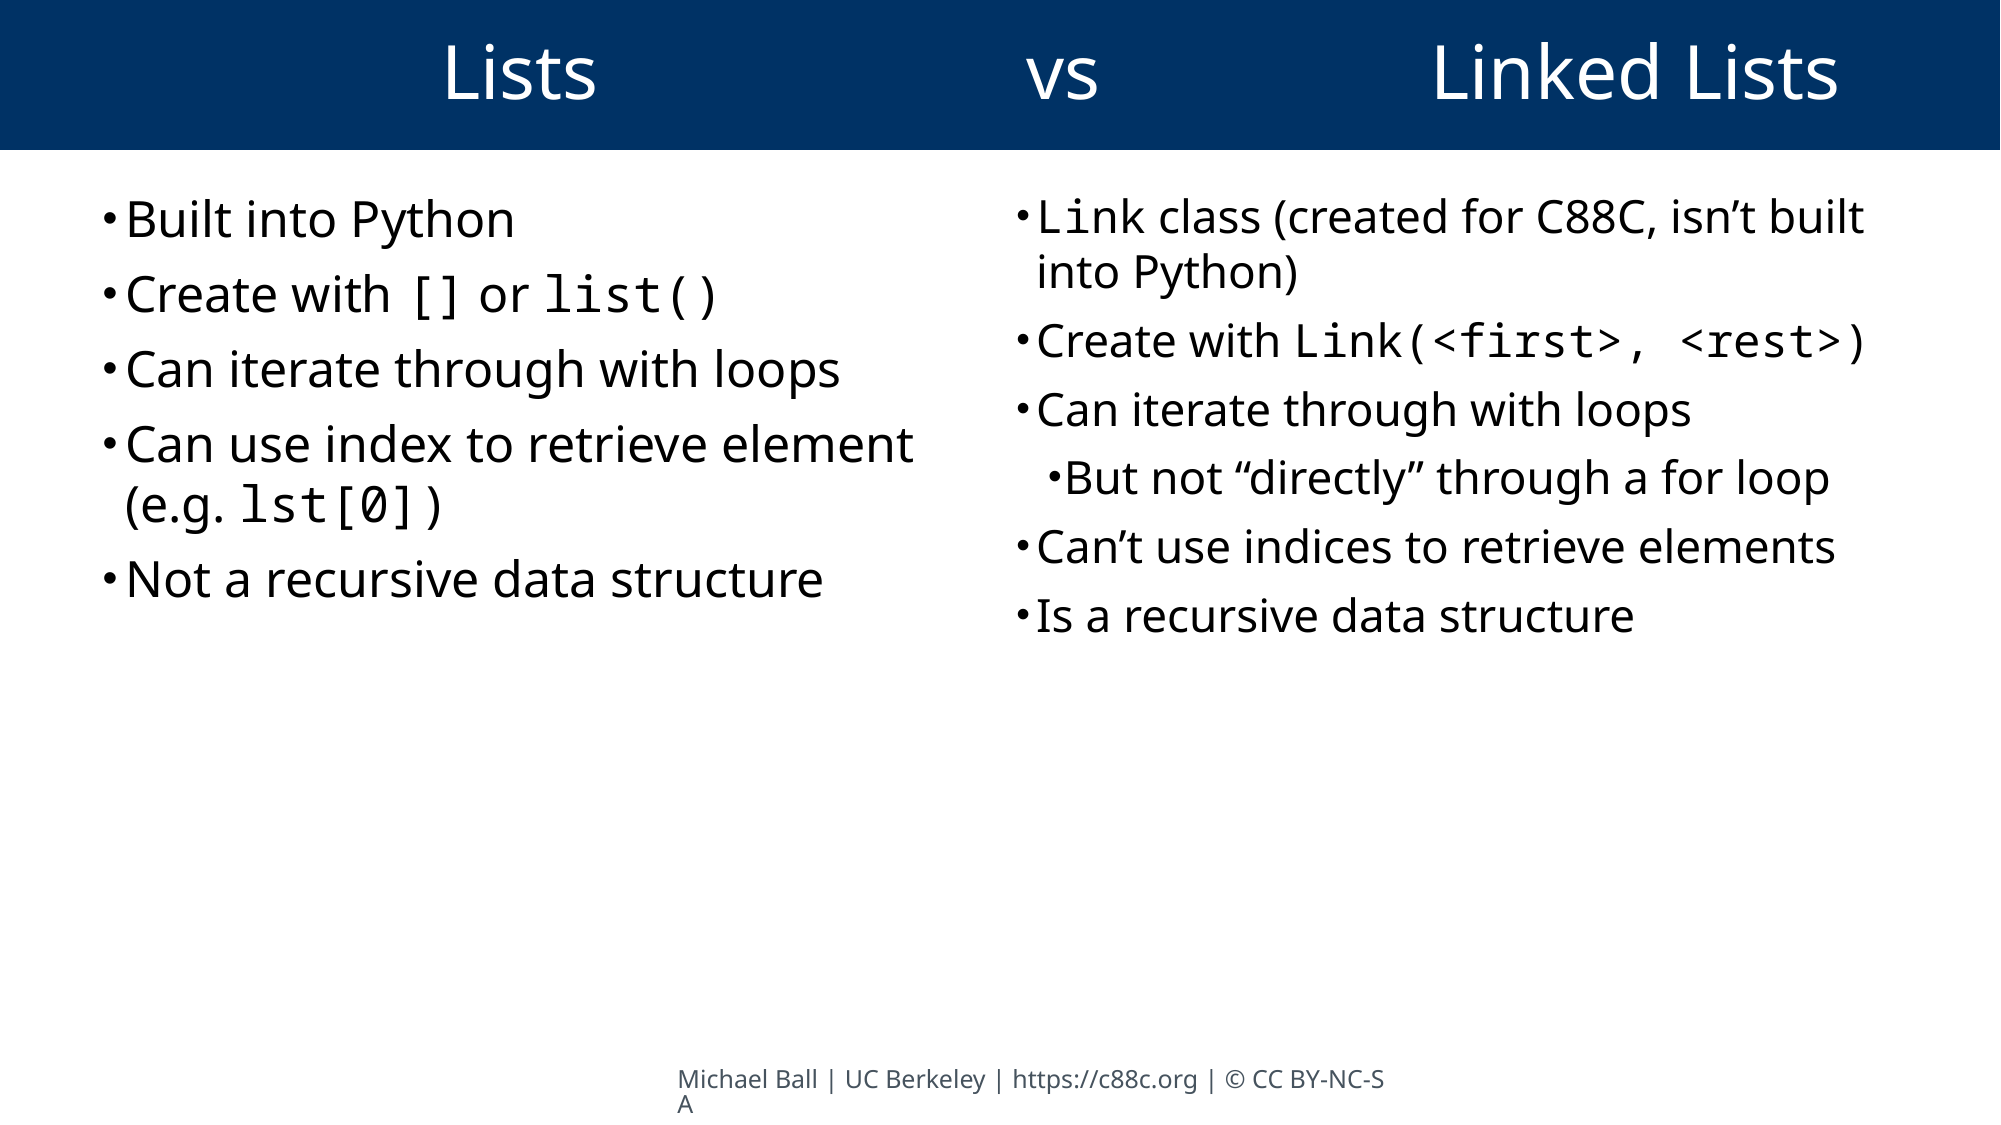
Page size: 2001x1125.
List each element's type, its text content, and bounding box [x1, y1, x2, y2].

title Lists vs Linked Lists [0, 0, 2000, 152]
footer Michael Ball | UC Berkeley | https://c88c.org | © CC BY-NC-SA [662, 1055, 1413, 1106]
text_box Link class (created for C88C, isn’t built into Python) Create with Link(<first>, <rest>) Can iterate through with loops But not “directly” through a for loop Can’t use indices to retrieve elements Is a recursive data structure [1001, 180, 1889, 1043]
list Built into Python Create with [] or list() Can iterate through with loops Can use index to retrieve element (e.g. lst[0]) Not a recursive data structure [87, 180, 975, 1043]
